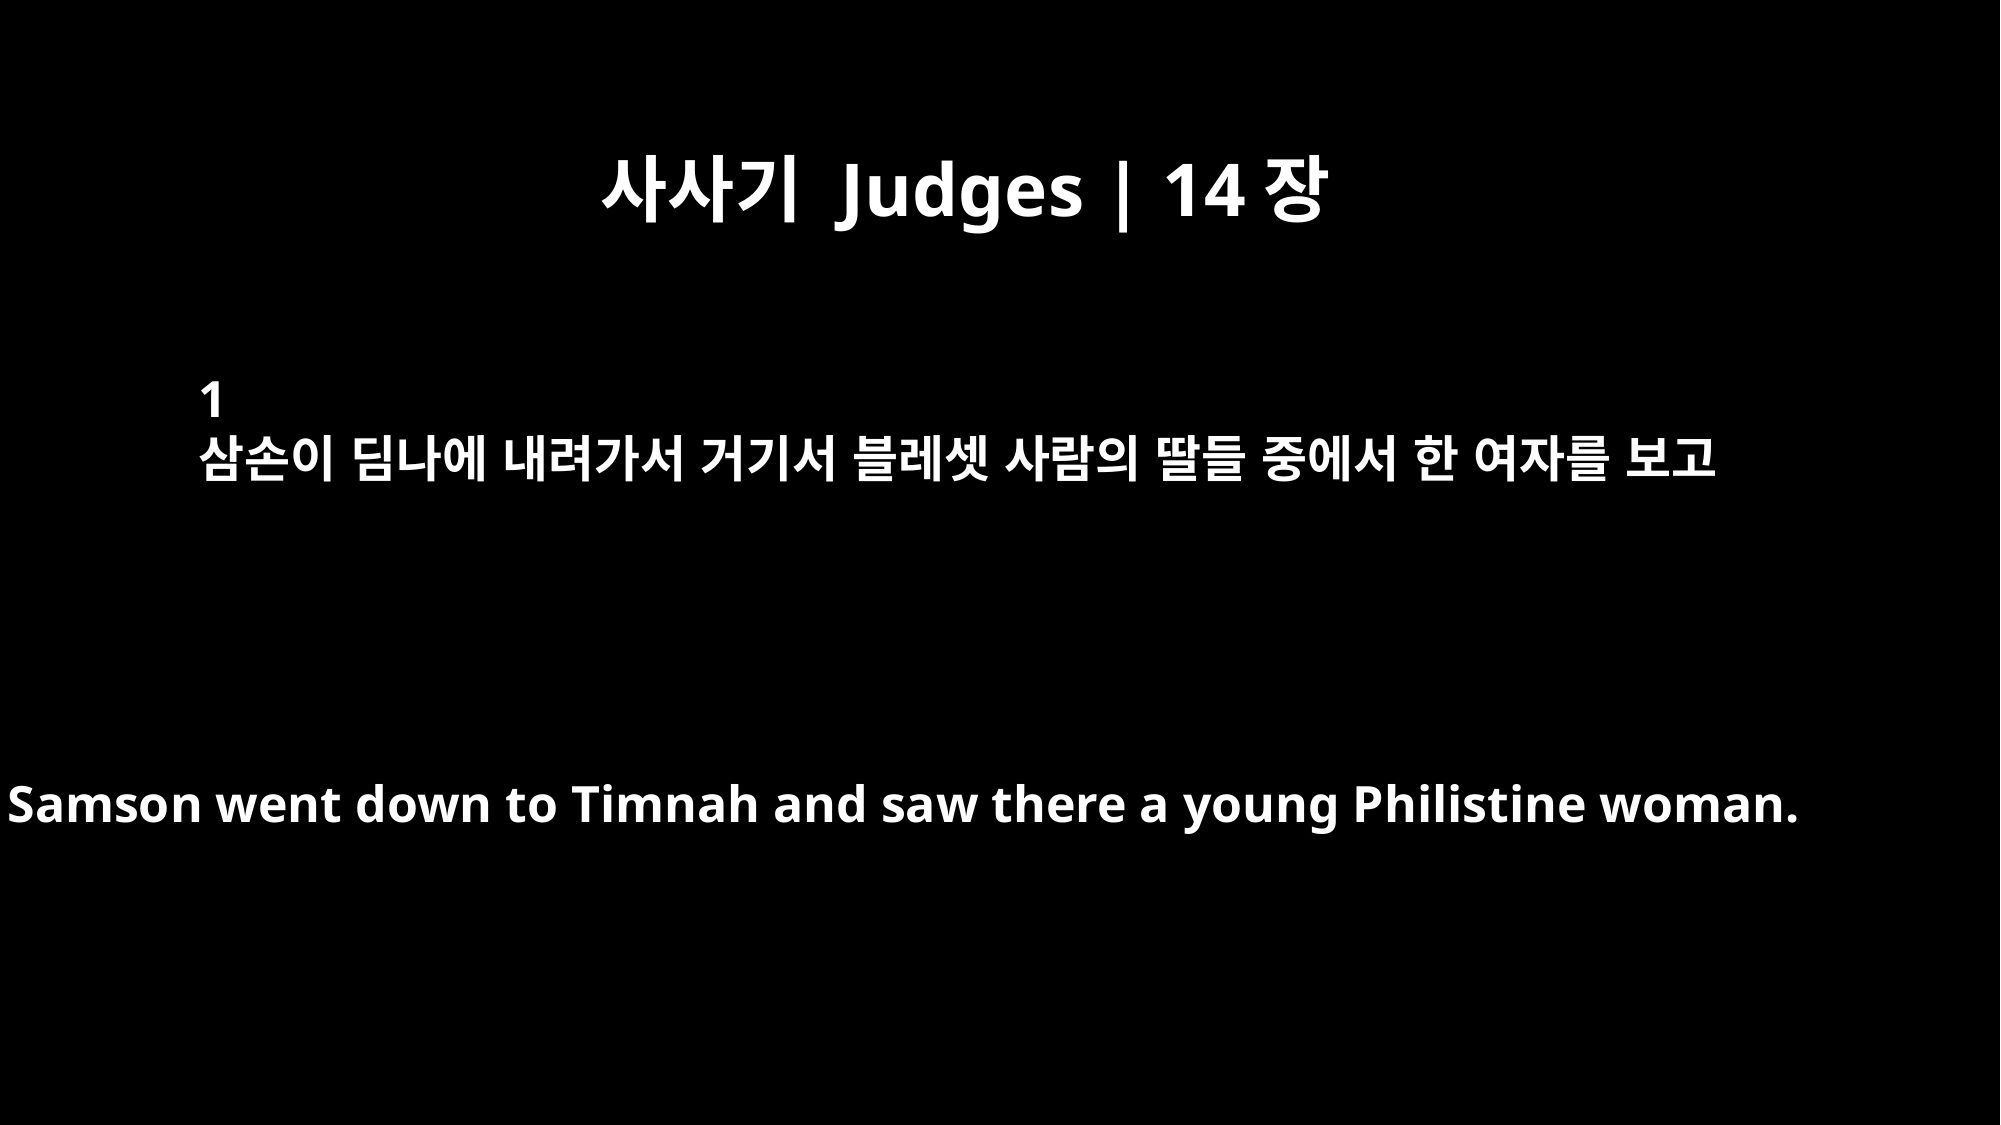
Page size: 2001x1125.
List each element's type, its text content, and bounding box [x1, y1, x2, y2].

text_box 1 삼손이 딤나에 내려가서 거기서 블레셋 사람의 딸들 중에서 한 여자를 보고 [183, 359, 1734, 495]
text_box 사사기 Judges | 14장 [585, 136, 1347, 239]
text_box Samson went down to Timnah and saw there a young Philistine woman. [0, 764, 1815, 840]
